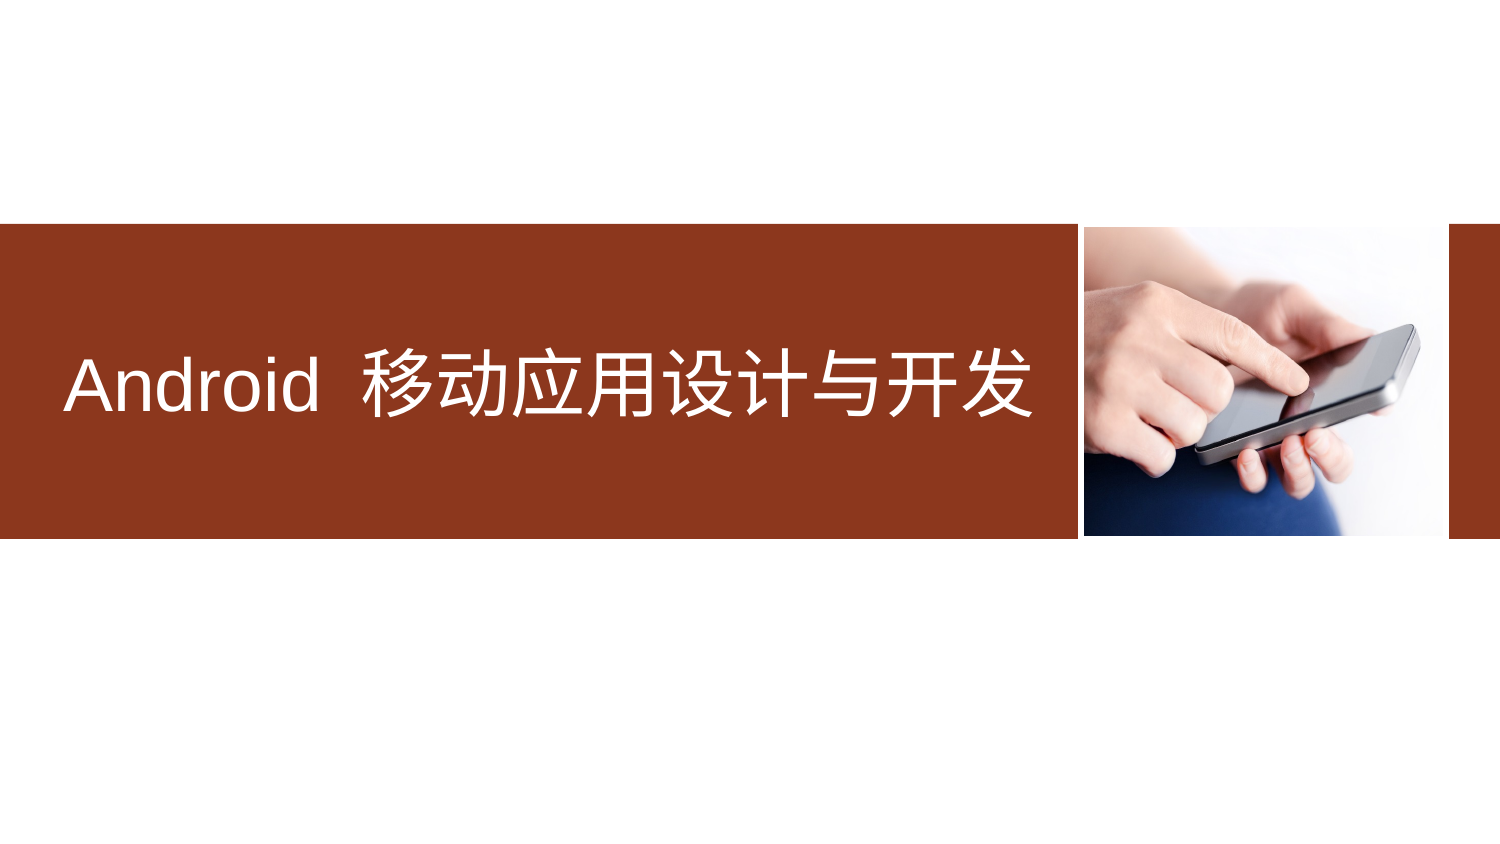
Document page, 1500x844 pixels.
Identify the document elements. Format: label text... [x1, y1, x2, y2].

text_box Android 移动应用设计与开发 [52, 285, 1171, 432]
picture [1084, 227, 1443, 536]
